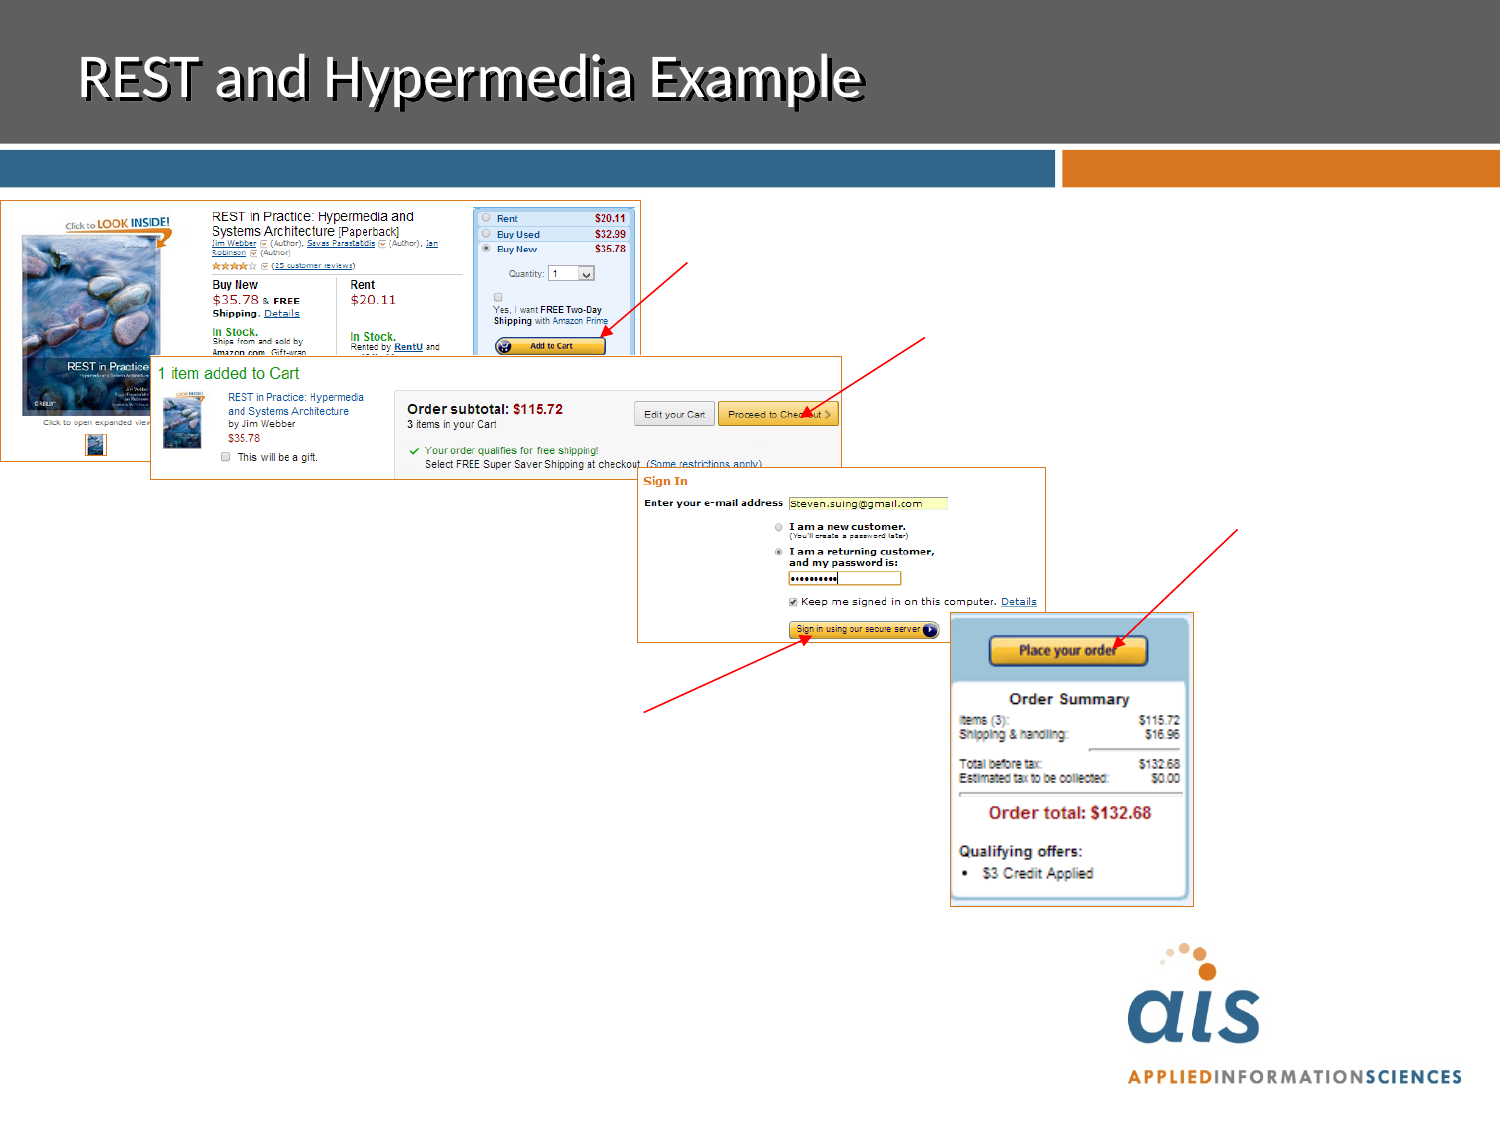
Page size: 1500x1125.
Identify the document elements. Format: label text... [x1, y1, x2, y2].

title REST and Hypermedia Example [62, 12, 1426, 133]
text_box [799, 337, 926, 418]
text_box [643, 635, 813, 713]
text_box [599, 262, 688, 338]
picture [0, 199, 1194, 907]
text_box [1112, 529, 1238, 649]
picture [1125, 938, 1463, 1088]
